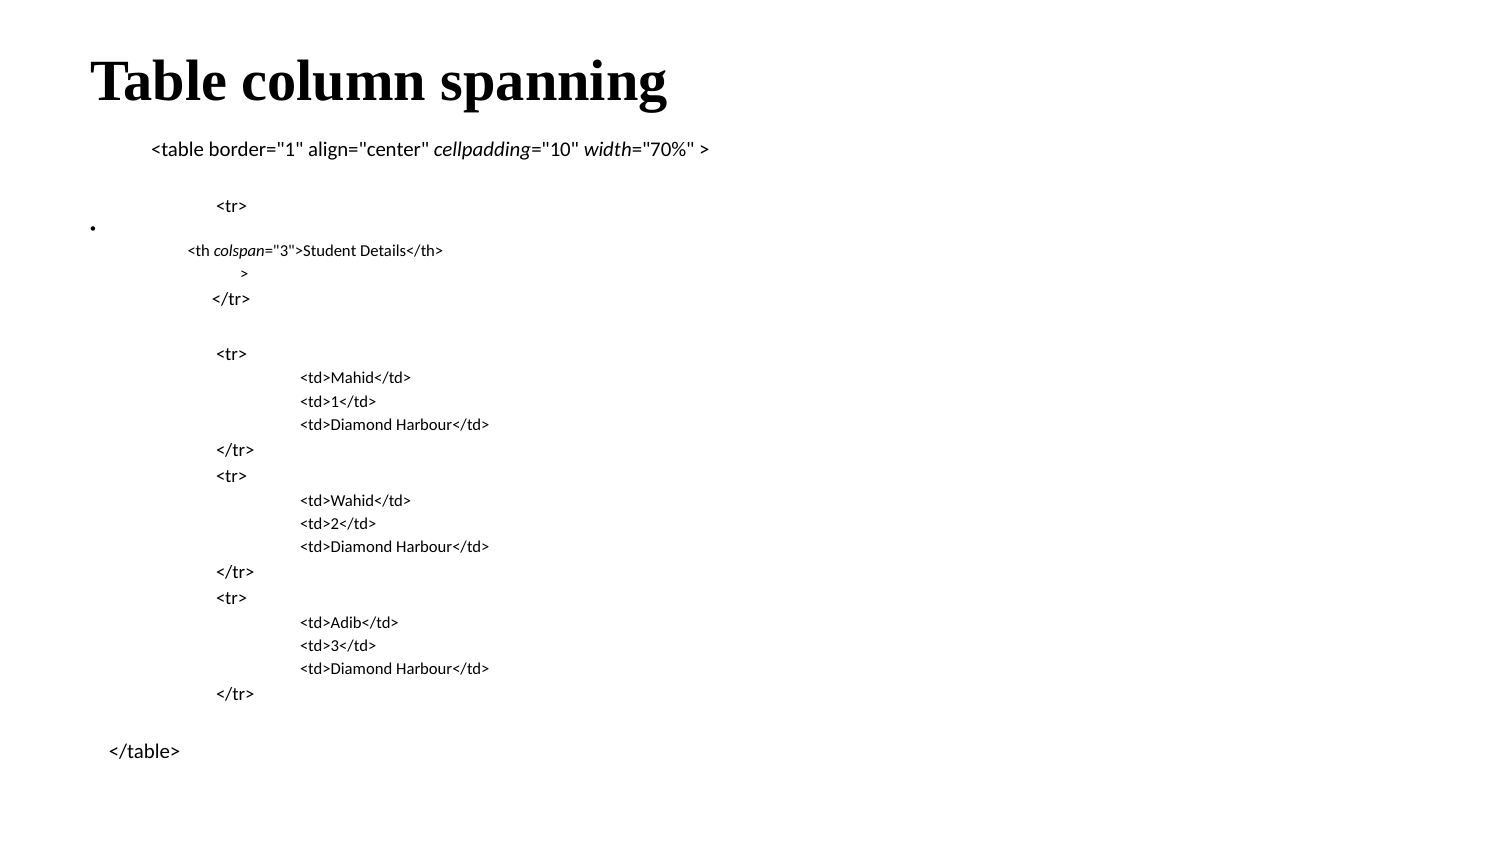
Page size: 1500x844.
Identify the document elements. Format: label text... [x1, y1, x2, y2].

list Table column spanning <table border="1" align="center" cellpadding="10" width="70%" > <tr> <th colspan="3">Student Details</th> > </tr> <tr> <td>Mahid</td> <td>1</td> <td>Diamond Harbour</td> </tr> <tr> <td>Wahid</td> <td>2</td> <td>Diamond Harbour</td> </tr> <tr> <td>Adib</td> <td>3</td> <td>Diamond Harbour</td> </tr> </table> [75, 34, 1450, 797]
